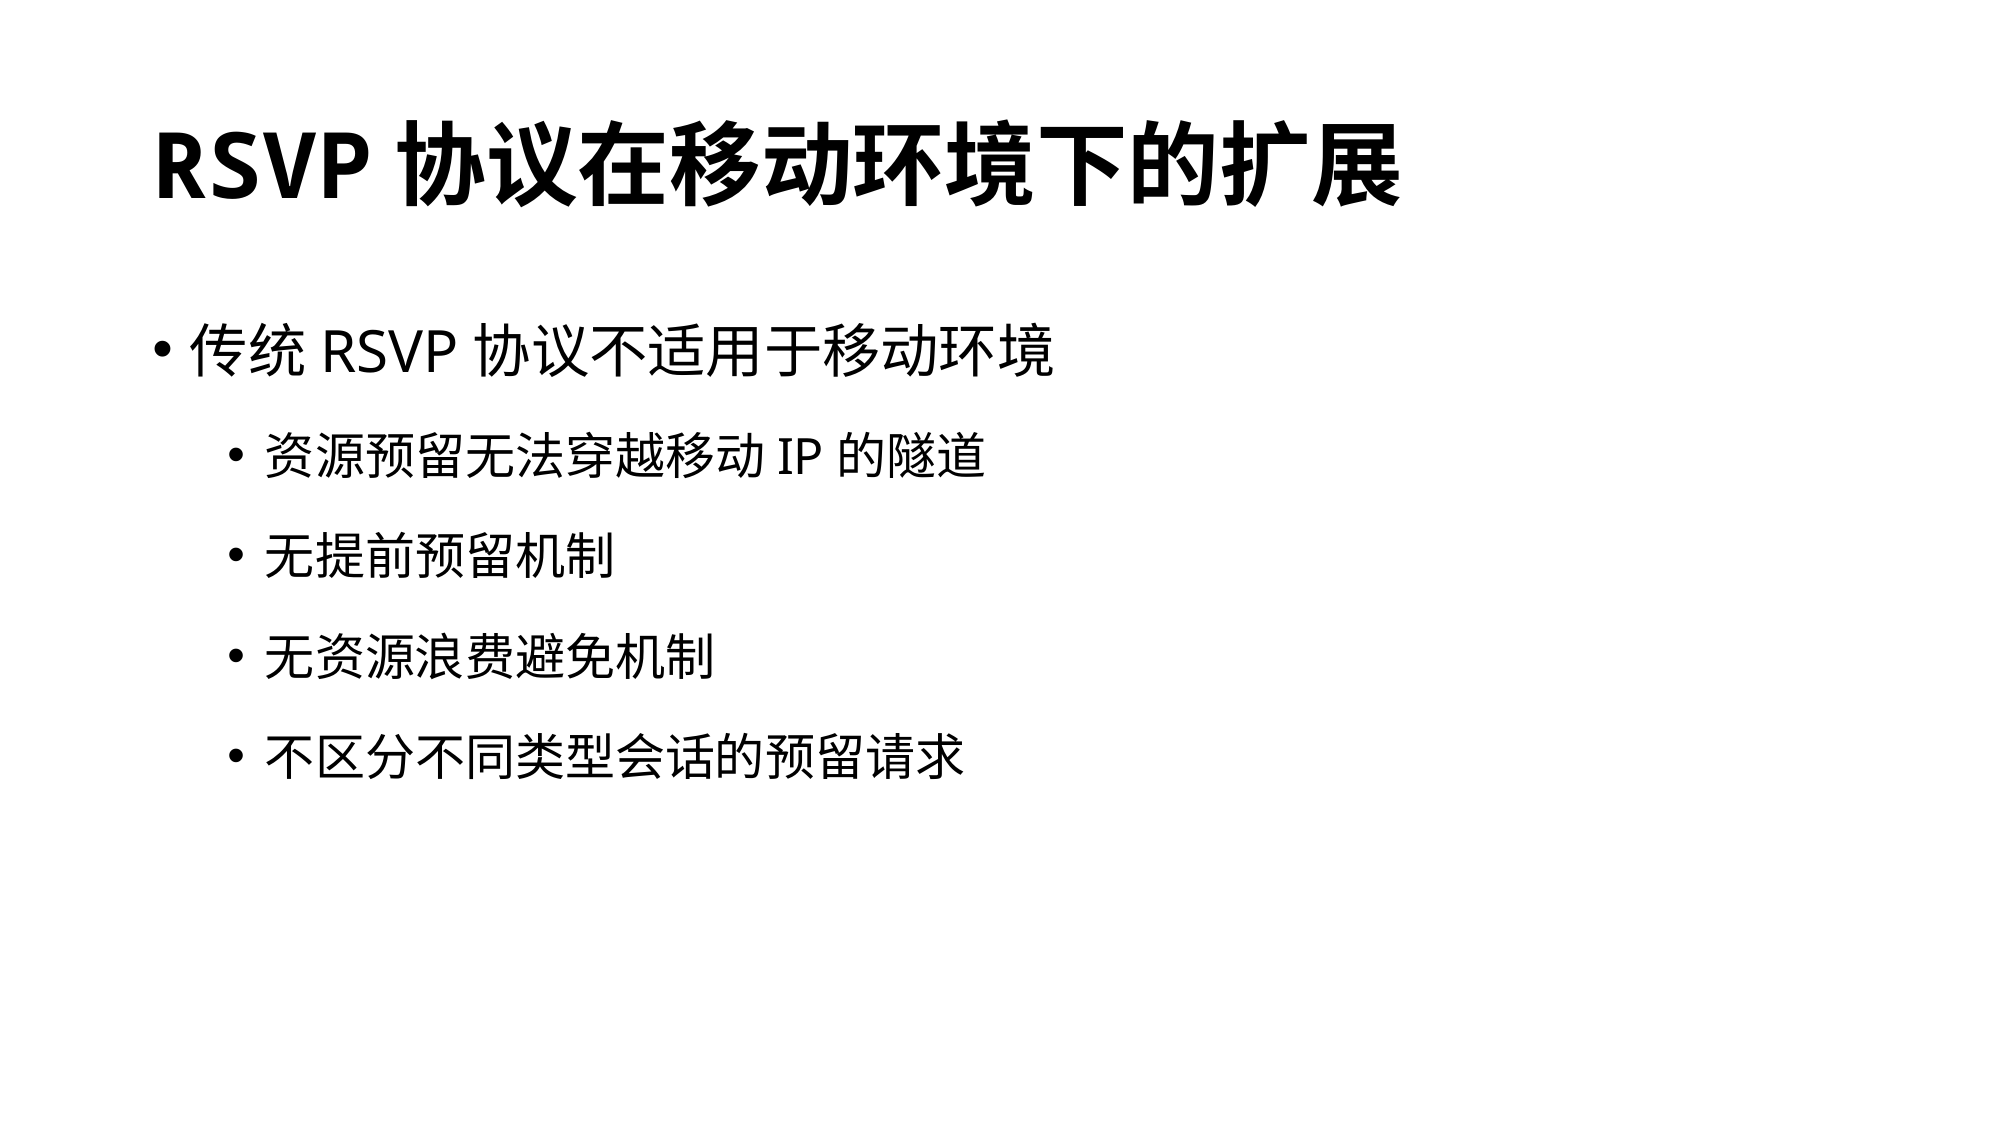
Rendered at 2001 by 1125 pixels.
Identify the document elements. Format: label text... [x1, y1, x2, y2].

list 传统RSVP协议不适用于移动环境 资源预留无法穿越移动IP的隧道 无提前预留机制 无资源浪费避免机制 不区分不同类型会话的预留请求 [137, 299, 1863, 1014]
title RSVP协议在移动环境下的扩展 [137, 59, 1863, 278]
